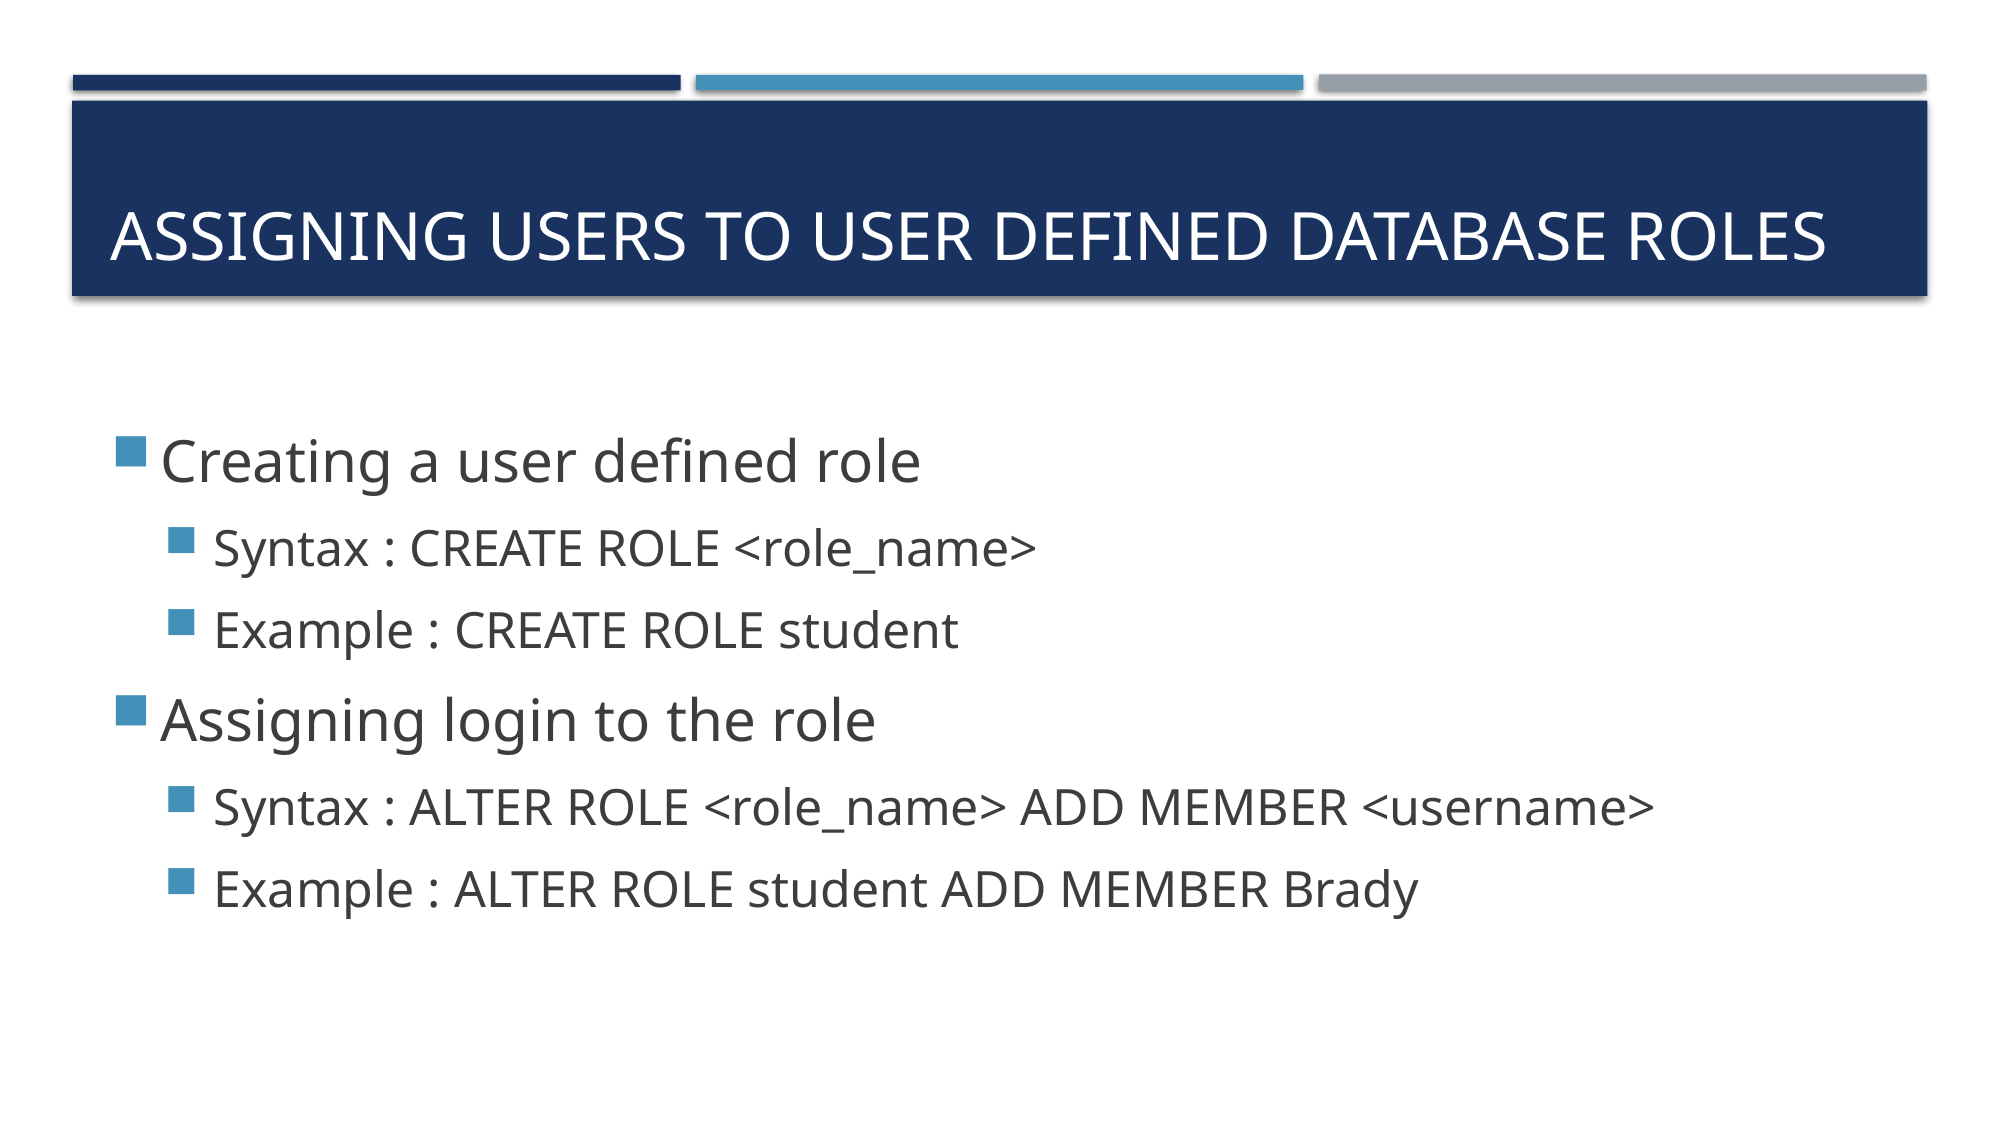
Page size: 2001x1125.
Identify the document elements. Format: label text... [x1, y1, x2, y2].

title Assigning users to User defined database roles [95, 115, 1905, 282]
list Creating a user defined role Syntax : CREATE ROLE <role_name> Example : CREATE ROLE student Assigning login to the role Syntax : ALTER ROLE <role_name> ADD MEMBER <username> Example : ALTER ROLE student ADD MEMBER Brady [95, 416, 1905, 1020]
